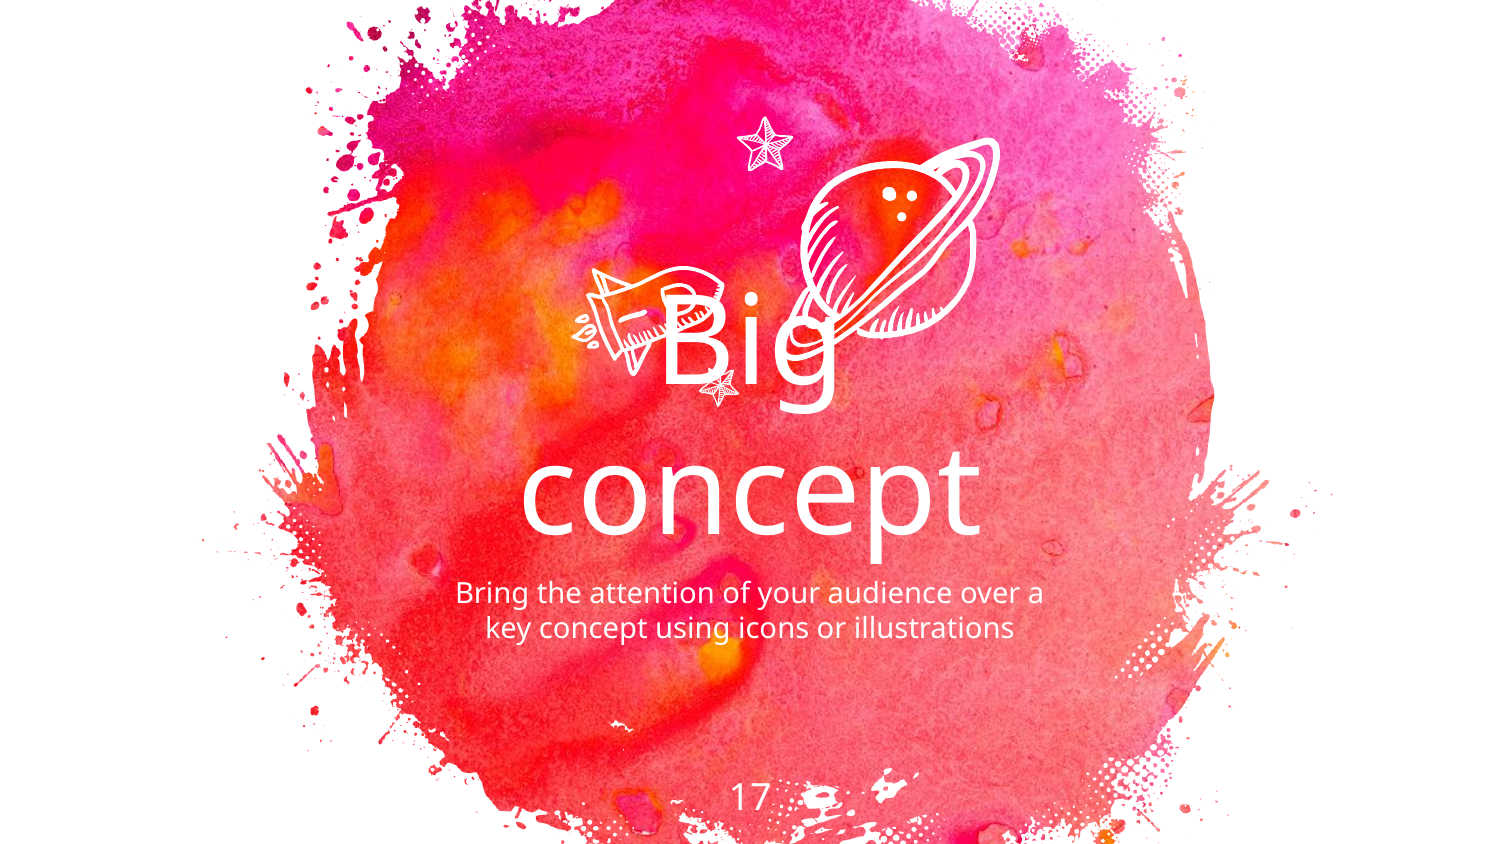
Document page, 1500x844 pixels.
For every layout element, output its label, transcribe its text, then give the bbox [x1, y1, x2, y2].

text_box [698, 367, 740, 407]
subtitle Bring the attention of your audience over a key concept using icons or illustrations [414, 559, 1086, 689]
text_box [779, 137, 1000, 361]
title Big concept [414, 384, 1086, 559]
picture [0, 0, 1500, 844]
text_box [736, 116, 794, 172]
slide_number 17 [705, 766, 795, 832]
text_box [571, 266, 725, 376]
